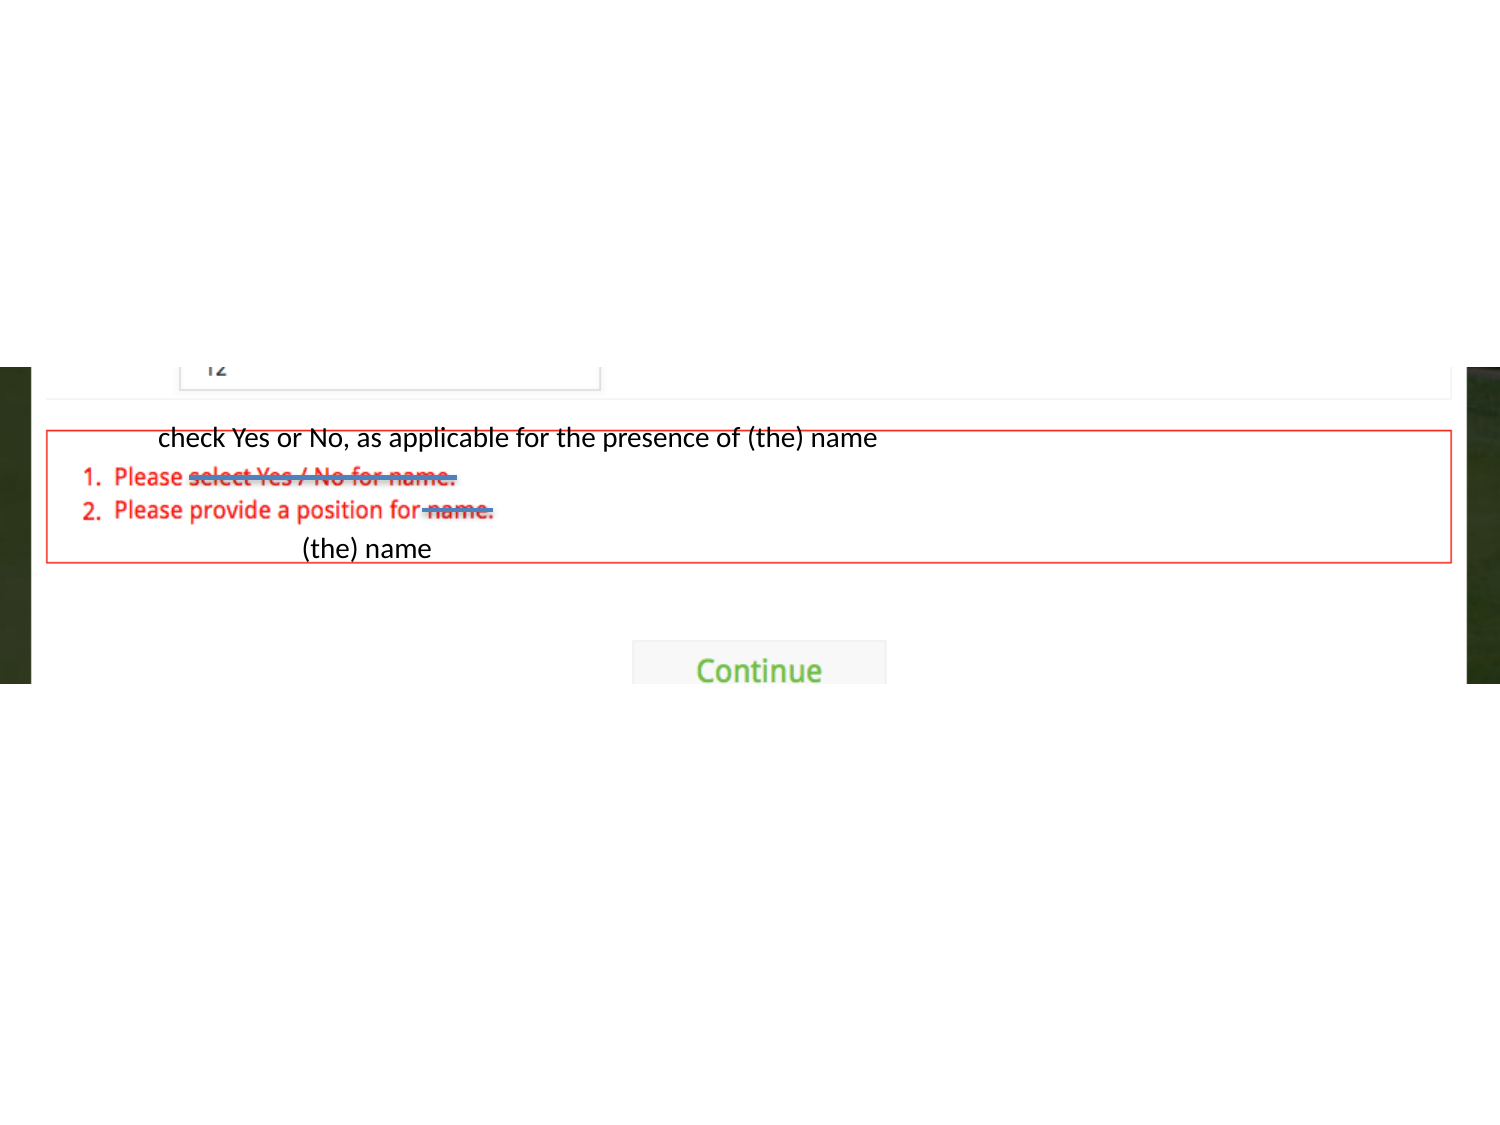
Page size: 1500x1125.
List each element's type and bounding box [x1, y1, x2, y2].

picture [0, 367, 1500, 684]
